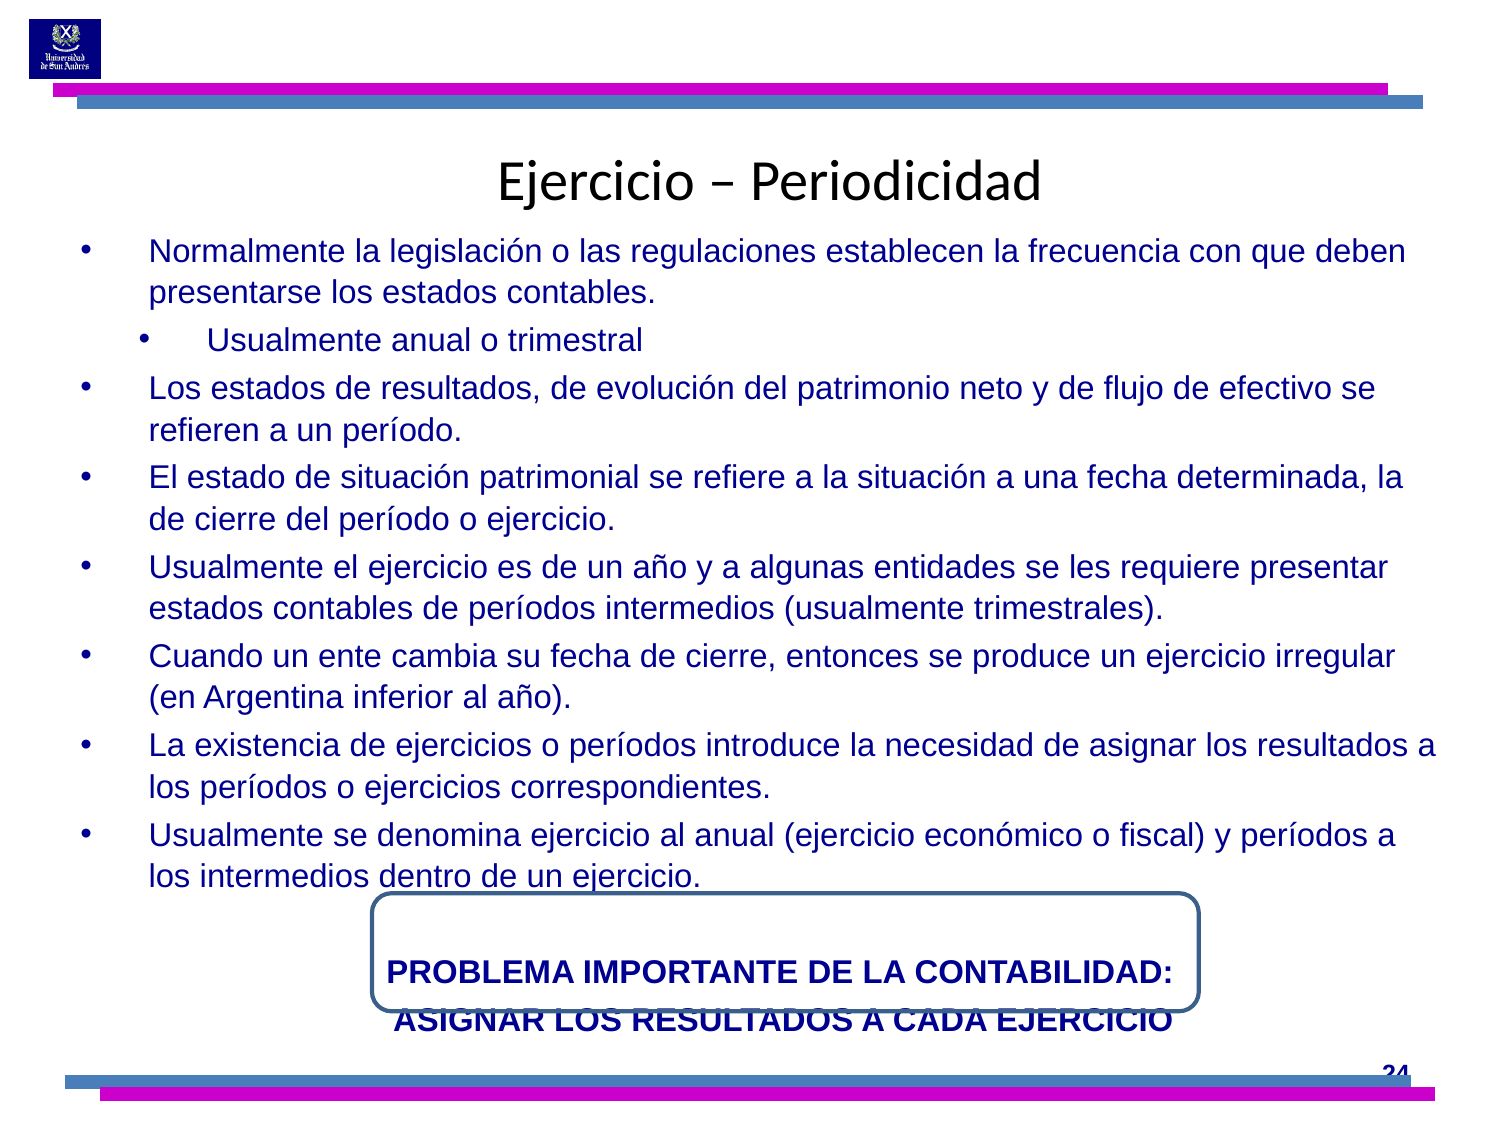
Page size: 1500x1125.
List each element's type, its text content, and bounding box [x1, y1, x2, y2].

slide_number 24 [1074, 1042, 1425, 1087]
list Normalmente la legislación o las regulaciones establecen la frecuencia con que deben presentarse los estados contables. Usualmente anual o trimestral Los estados de resultados, de evolución del patrimonio neto y de flujo de efectivo se refieren a un período. El estado de situación patrimonial se refiere a la situación a una fecha determinada, la de cierre del período o ejercicio. Usualmente el ejercicio es de un año y a algunas entidades se les requiere presentar estados contables de períodos intermedios (usualmente trimestrales). Cuando un ente cambia su fecha de cierre, entonces se produce un ejercicio irregular (en Argentina inferior al año). La existencia de ejercicios o períodos introduce la necesidad de asignar los resultados a los períodos o ejercicios correspondientes. Usualmente se denomina ejercicio al anual (ejercicio económico o fiscal) y períodos a los intermedios dentro de un ejercicio. PROBLEMA IMPORTANTE DE LA CONTABILIDAD: ASIGNAR LOS RESULTADOS A CADA EJERCICIO [53, 219, 1459, 1047]
picture [29, 18, 101, 79]
text_box [369, 891, 1201, 1014]
title Ejercicio – Periodicidad [76, 101, 1465, 252]
